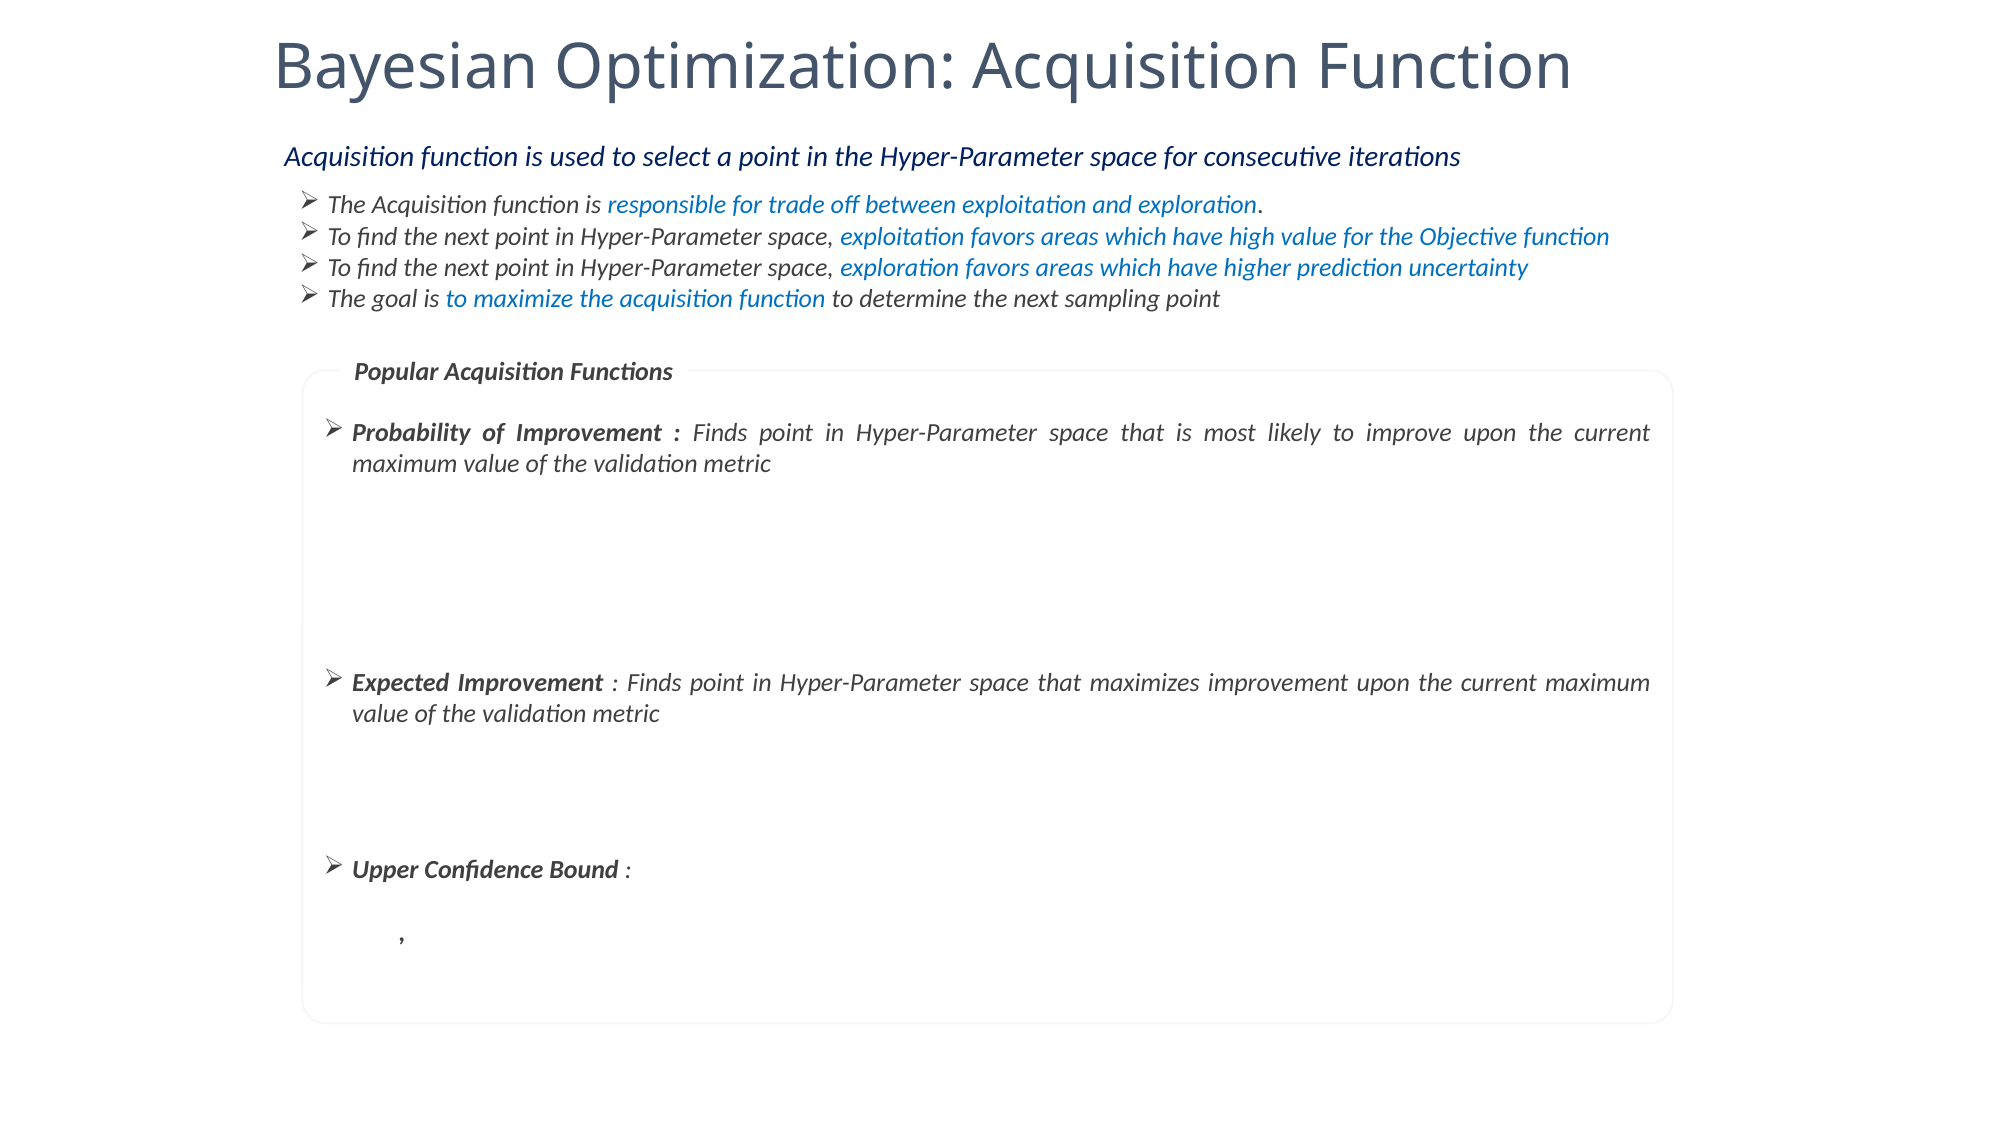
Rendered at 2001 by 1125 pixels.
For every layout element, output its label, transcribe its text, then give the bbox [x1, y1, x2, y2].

text_box Acquisition function is used to select a point in the Hyper-Parameter space for consecutive iterations [269, 129, 1719, 180]
text_box The Acquisition function is responsible for trade off between exploitation and exploration. To find the next point in Hyper-Parameter space, exploitation favors areas which have high value for the Objective function To find the next point in Hyper-Parameter space, exploration favors areas which have higher prediction uncertainty The goal is to maximize the acquisition function to determine the next sampling point [284, 180, 1717, 321]
text_box Popular Acquisition Functions [339, 347, 689, 394]
title Bayesian Optimization: Acquisition Function [273, 33, 1794, 104]
